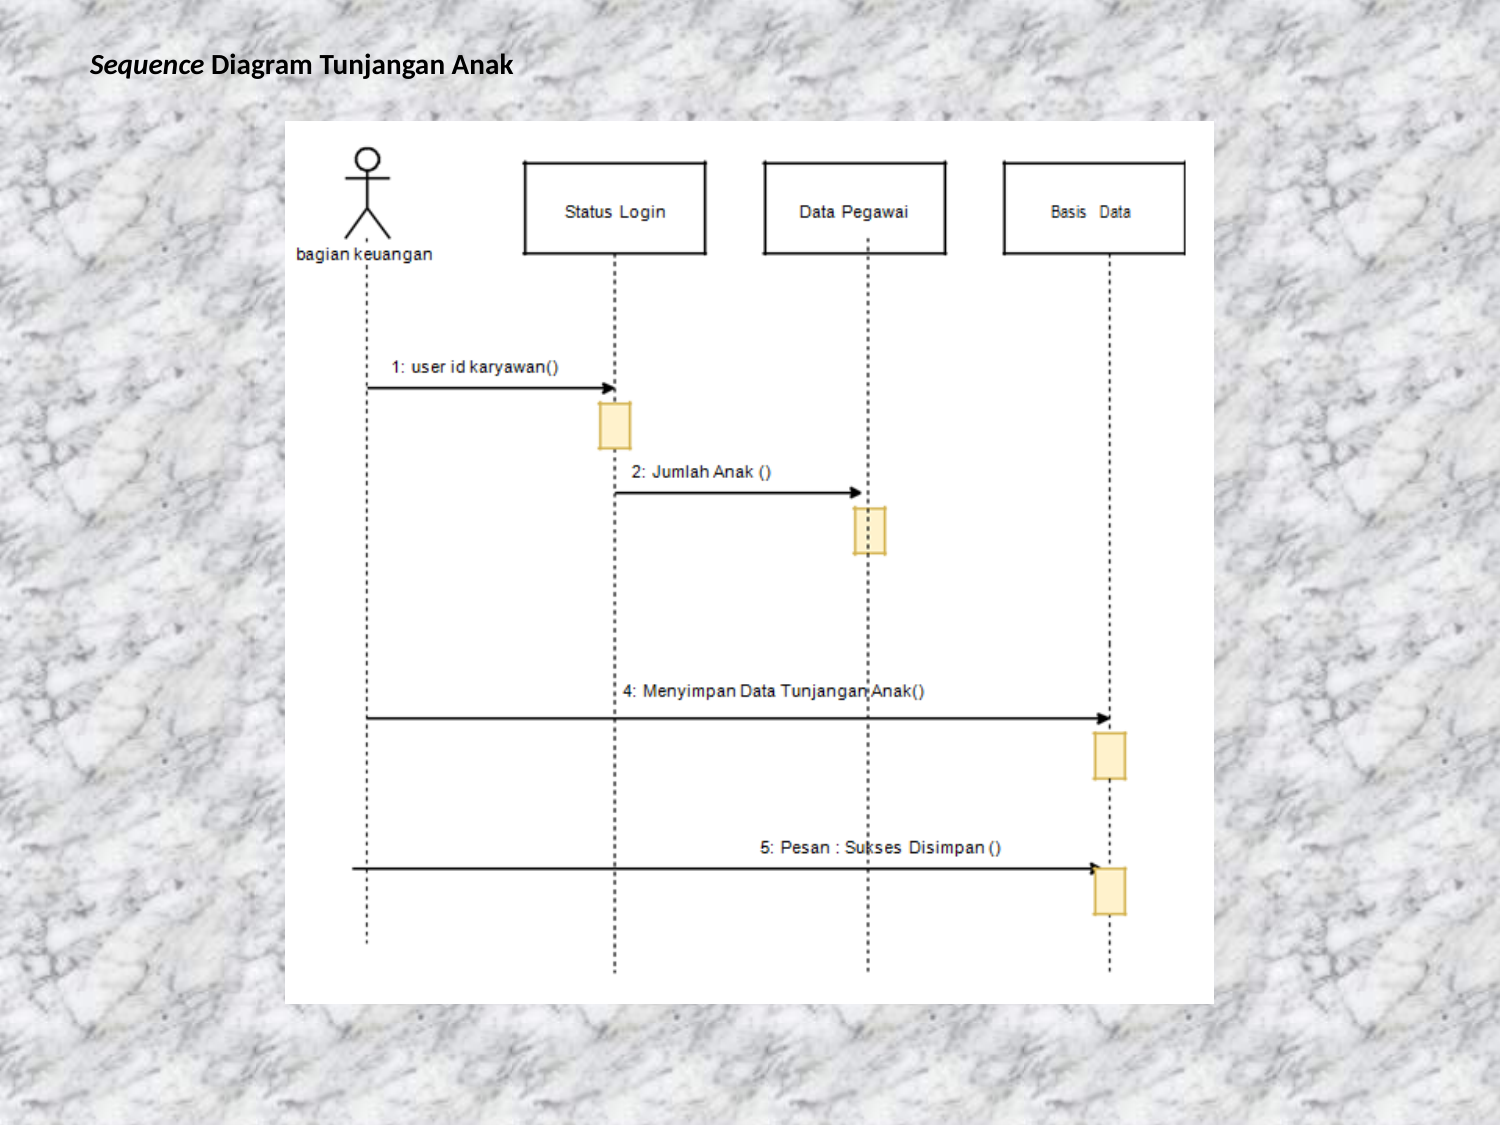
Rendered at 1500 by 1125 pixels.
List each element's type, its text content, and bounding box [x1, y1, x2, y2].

list Sequence Diagram Tunjangan Anak [75, 37, 1425, 1005]
picture [0, 0, 1500, 1125]
